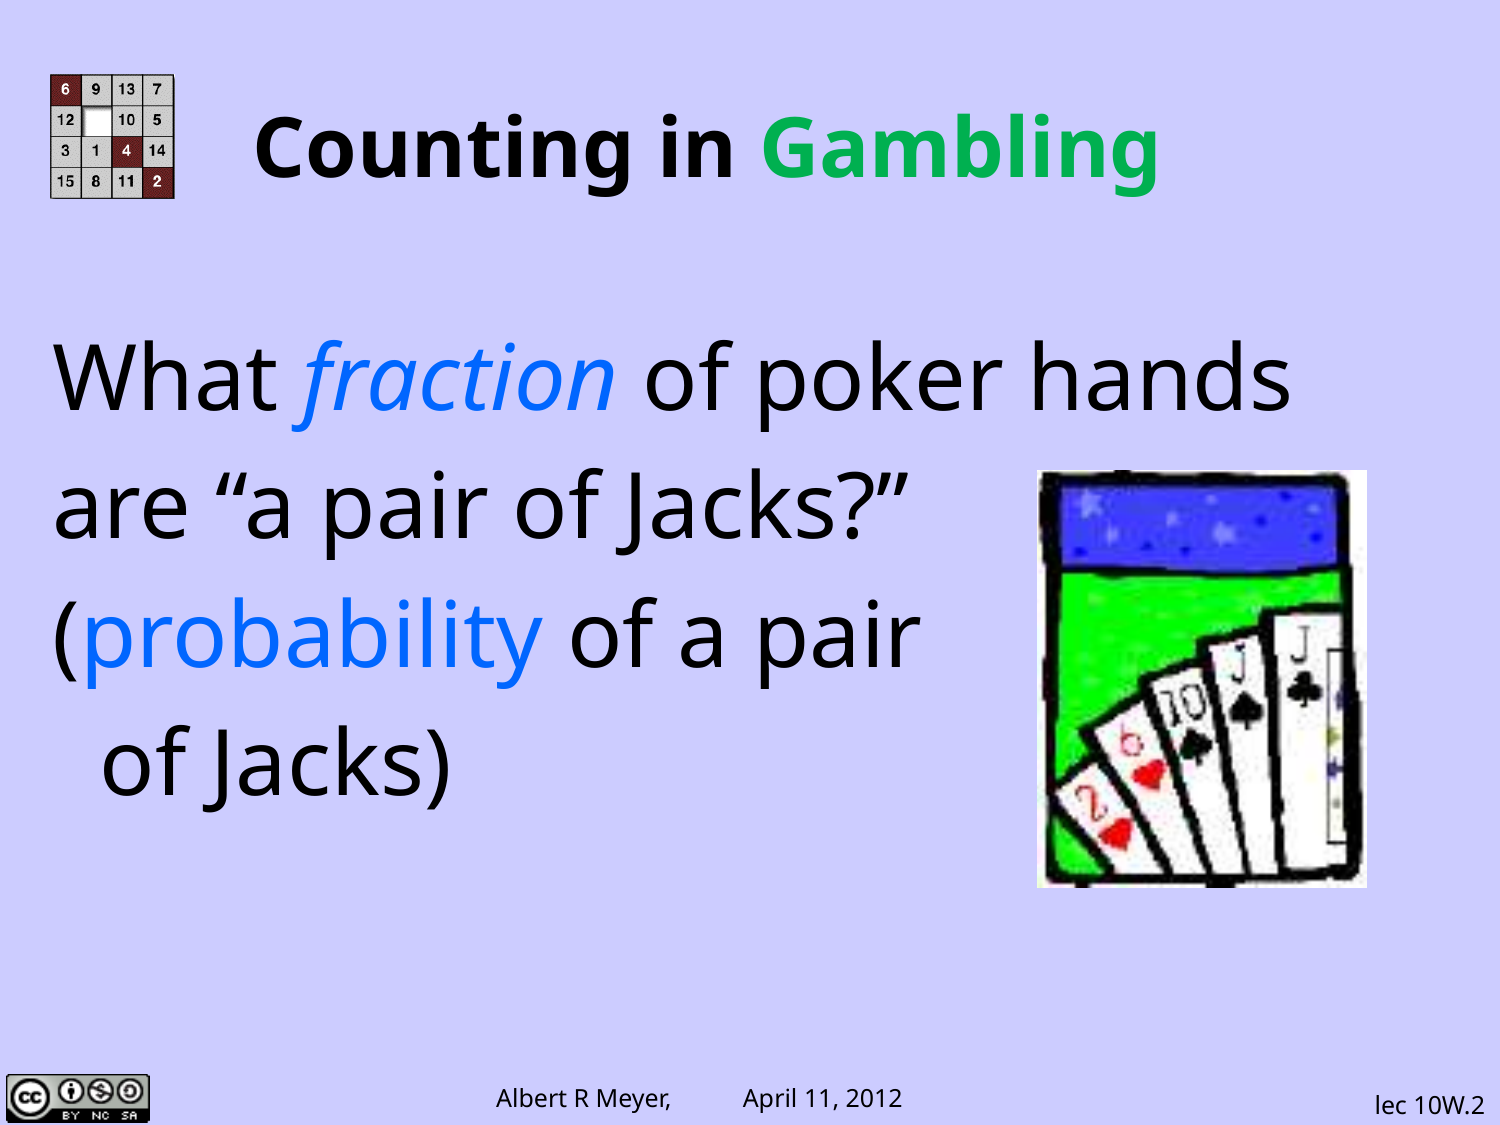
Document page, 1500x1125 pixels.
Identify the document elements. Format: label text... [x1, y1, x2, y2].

title Counting in Gambling [237, 49, 1476, 238]
picture [6, 1074, 150, 1123]
picture [1037, 470, 1367, 888]
list What fraction of poker hands are “a pair of Jacks?” (probability of a pair of Jacks) [37, 311, 1451, 965]
slide_number lec 10W.2 [1249, 1082, 1500, 1125]
picture [50, 74, 175, 199]
